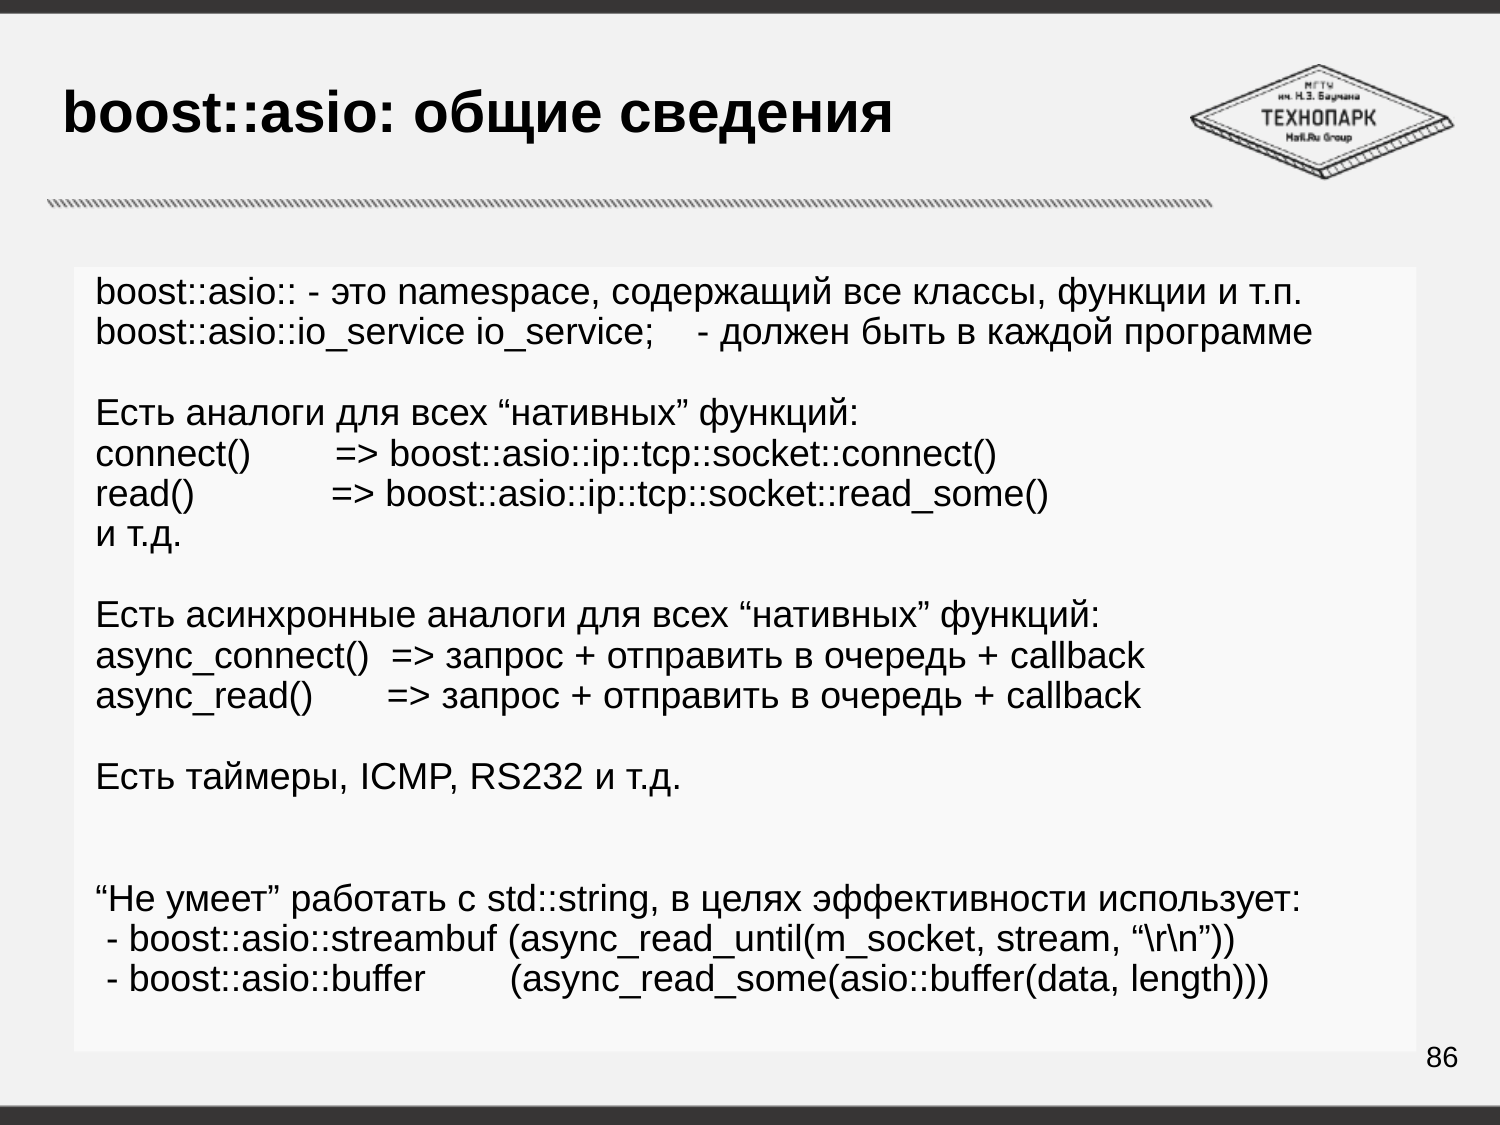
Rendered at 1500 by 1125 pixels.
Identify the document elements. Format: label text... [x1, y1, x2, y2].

picture [0, 0, 1500, 1125]
title boost::asio: общие сведения [47, 42, 1191, 185]
list boost::asio:: - это namespace, содержащий все классы, функции и т.п. boost::asio::io_service io_service; - должен быть в каждой программе Есть аналоги для всех “нативных” функций: connect() => boost::asio::ip::tcp::socket::connect() read() => boost::asio::ip::tcp::socket::read_some() и т.д. Есть асинхронные аналоги для всех “нативных” функций: async_connect() => запрос + отправить в очередь + callback async_read() => запрос + отправить в очередь + callback Есть таймеры, ICMP, RS232 и т.д. “Не умеет” работать с std::string, в целях эффективности использует: - boost::asio::streambuf (async_read_until(m_socket, stream, “\r\n”)) - boost::asio::buffer (async_read_some(asio::buffer(data, length))) [80, 264, 1415, 1053]
slide_number 86 [1136, 1025, 1474, 1086]
